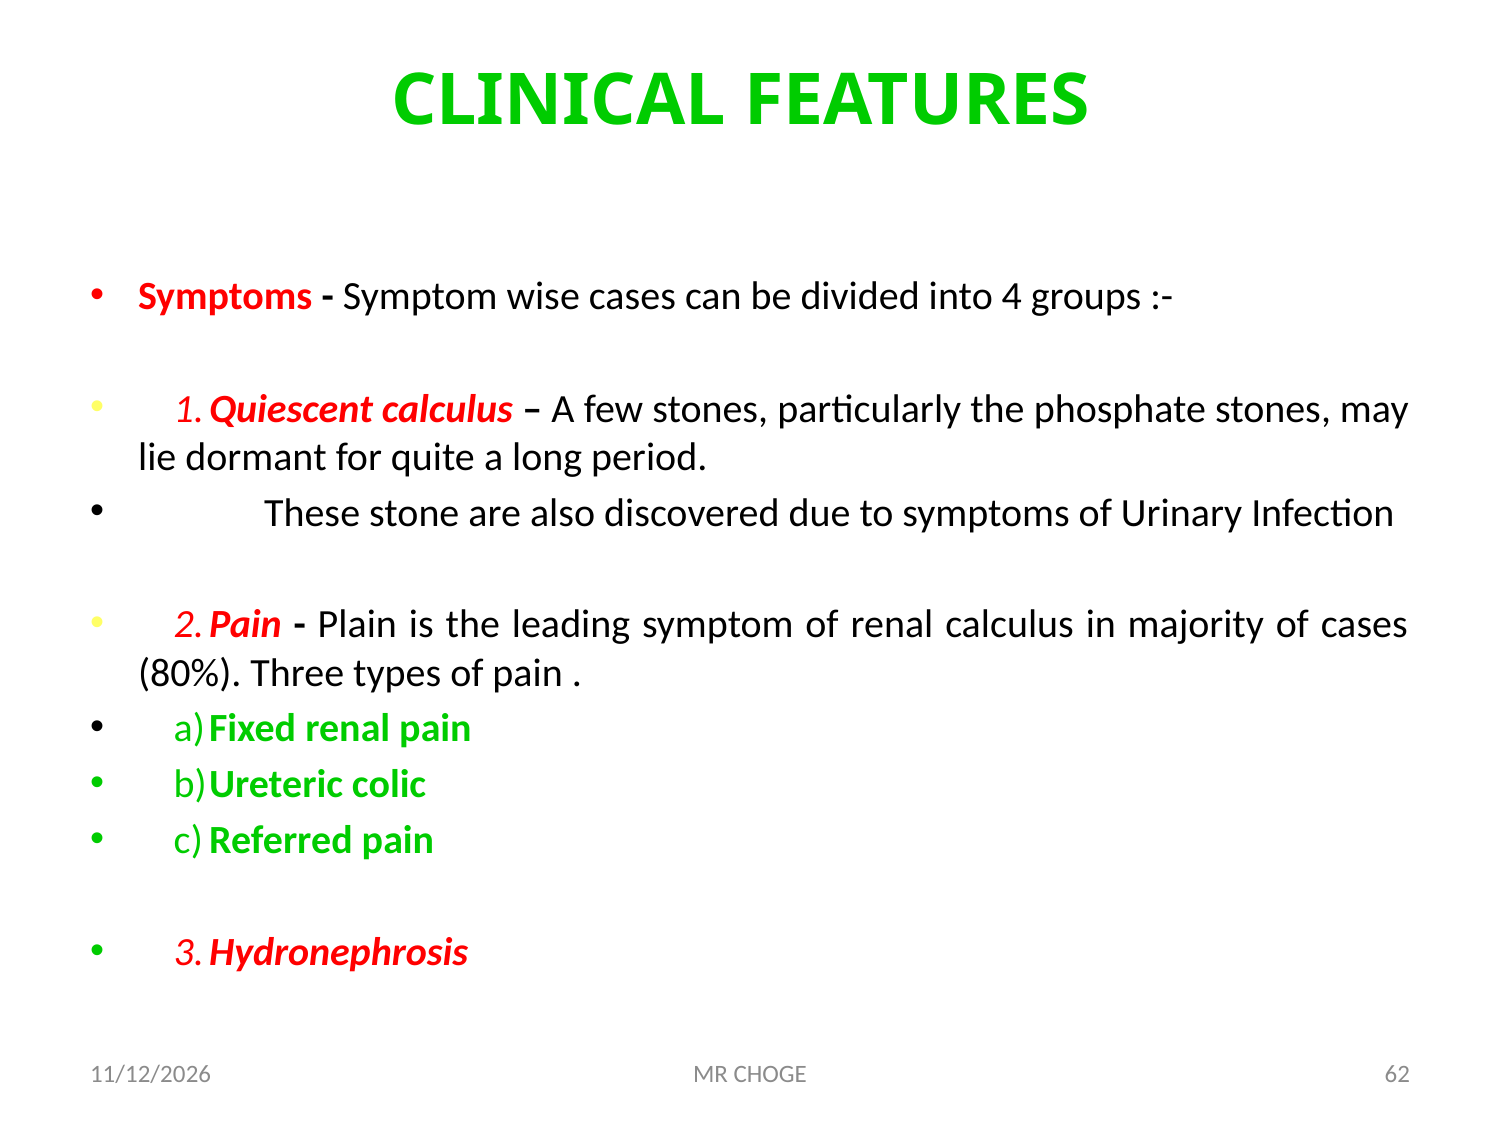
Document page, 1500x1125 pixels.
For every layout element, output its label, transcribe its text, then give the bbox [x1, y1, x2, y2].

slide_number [75, 1042, 425, 1103]
slide_number 62 [1074, 1042, 1425, 1103]
footer MR CHOGE [512, 1042, 988, 1103]
title CLINICAL FEATURES [75, 45, 1425, 233]
list Symptoms - Symptom wise cases can be divided into 4 groups :- 1. Quiescent calculus – A few stones, particularly the phosphate stones, may lie dormant for quite a long period. These stone are also discovered due to symptoms of Urinary Infection 2. Pain - Plain is the leading symptom of renal calculus in majority of cases (80%). Three types of pain . a) Fixed renal pain b) Ureteric colic c) Referred pain 3. Hydronephrosis [75, 262, 1425, 1005]
